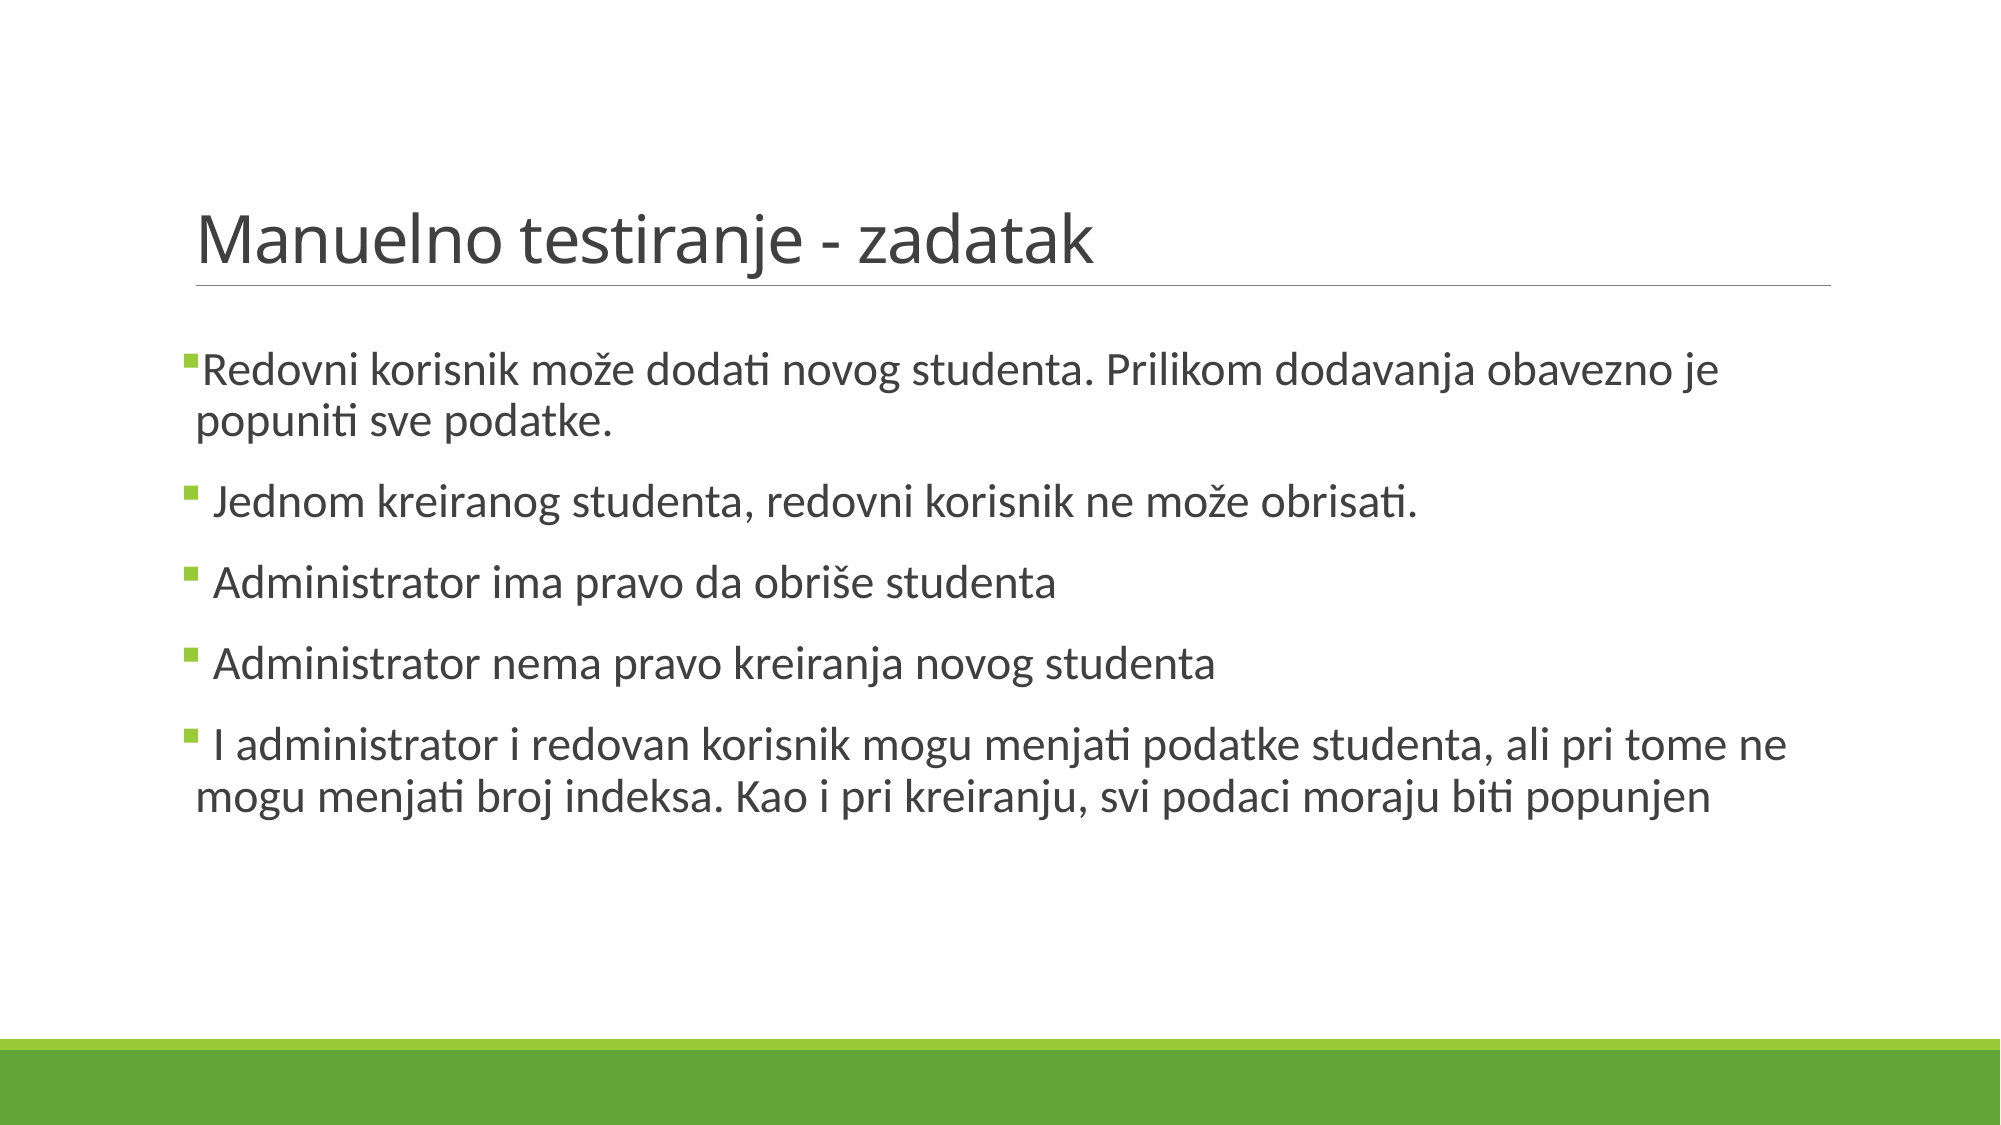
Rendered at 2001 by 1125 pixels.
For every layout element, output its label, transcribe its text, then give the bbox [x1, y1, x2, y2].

title Manuelno testiranje - zadatak [180, 47, 1830, 285]
text_box Redovni korisnik može dodati novog studenta. Prilikom dodavanja obavezno je popuniti sve podatke. Jednom kreiranog studenta, redovni korisnik ne može obrisati. Administrator ima pravo da obriše studenta Administrator nema pravo kreiranja novog studenta I administrator i redovan korisnik mogu menjati podatke studenta, ali pri tome ne mogu menjati broj indeksa. Kao i pri kreiranju, svi podaci moraju biti popunjen [179, 336, 1830, 997]
